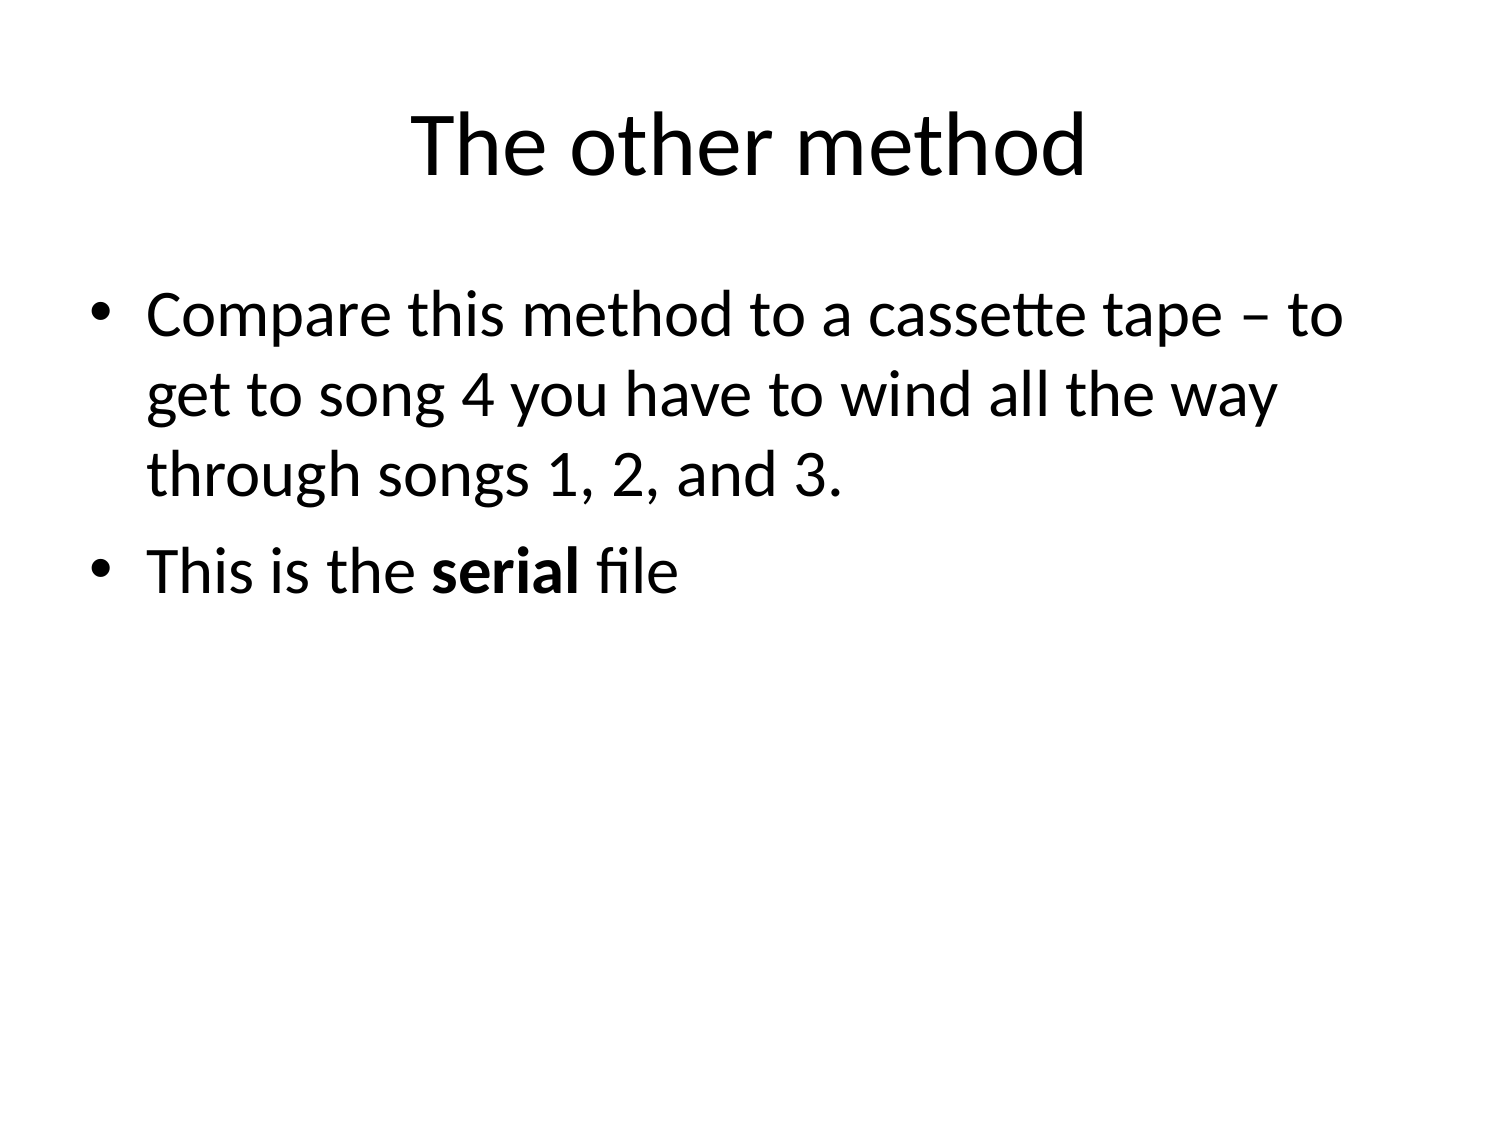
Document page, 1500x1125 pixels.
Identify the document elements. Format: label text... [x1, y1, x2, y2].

text_box Compare this method to a cassette tape – to get to song 4 you have to wind all the way through songs 1, 2, and 3. This is the serial file [75, 262, 1425, 1005]
title The other method [75, 45, 1425, 233]
